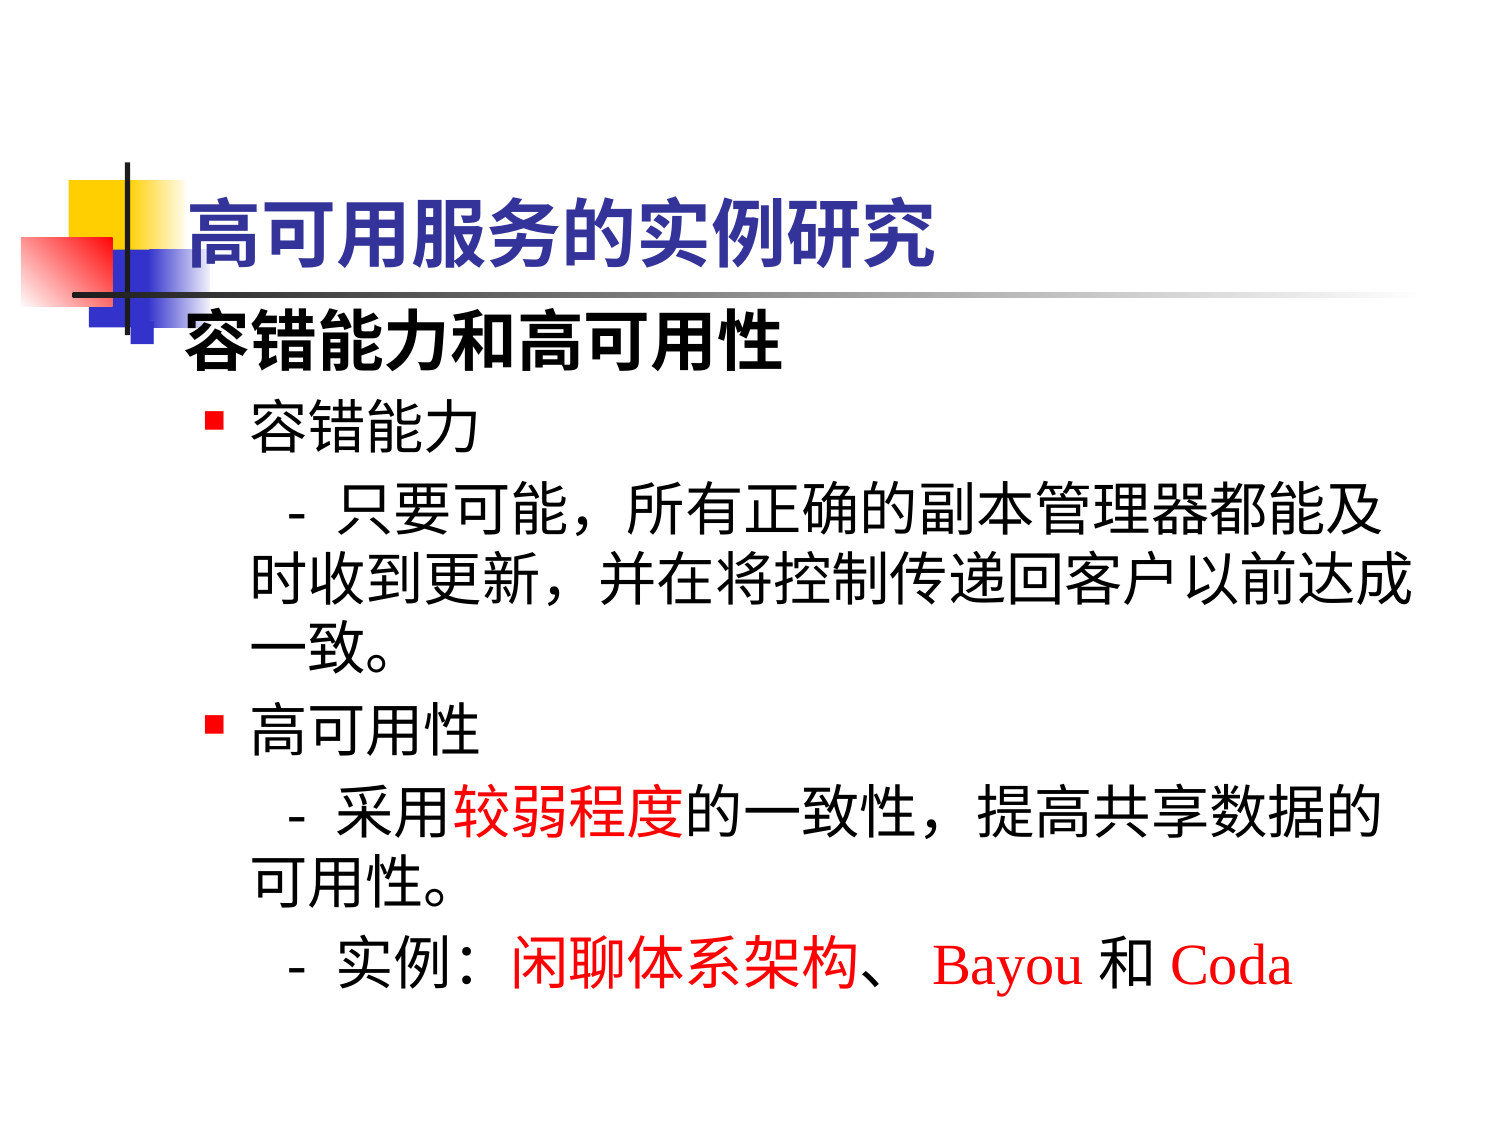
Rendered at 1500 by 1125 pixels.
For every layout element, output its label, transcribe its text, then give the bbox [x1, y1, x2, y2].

list 容错能力和高可用性 容错能力 - 只要可能，所有正确的副本管理器都能及时收到更新，并在将控制传递回客户以前达成一致。 高可用性 - 采用较弱程度的一致性，提高共享数据的可用性。 - 实例：闲聊体系架构、Bayou和Coda [112, 290, 1436, 1071]
title 高可用服务的实例研究 [171, 137, 1282, 285]
